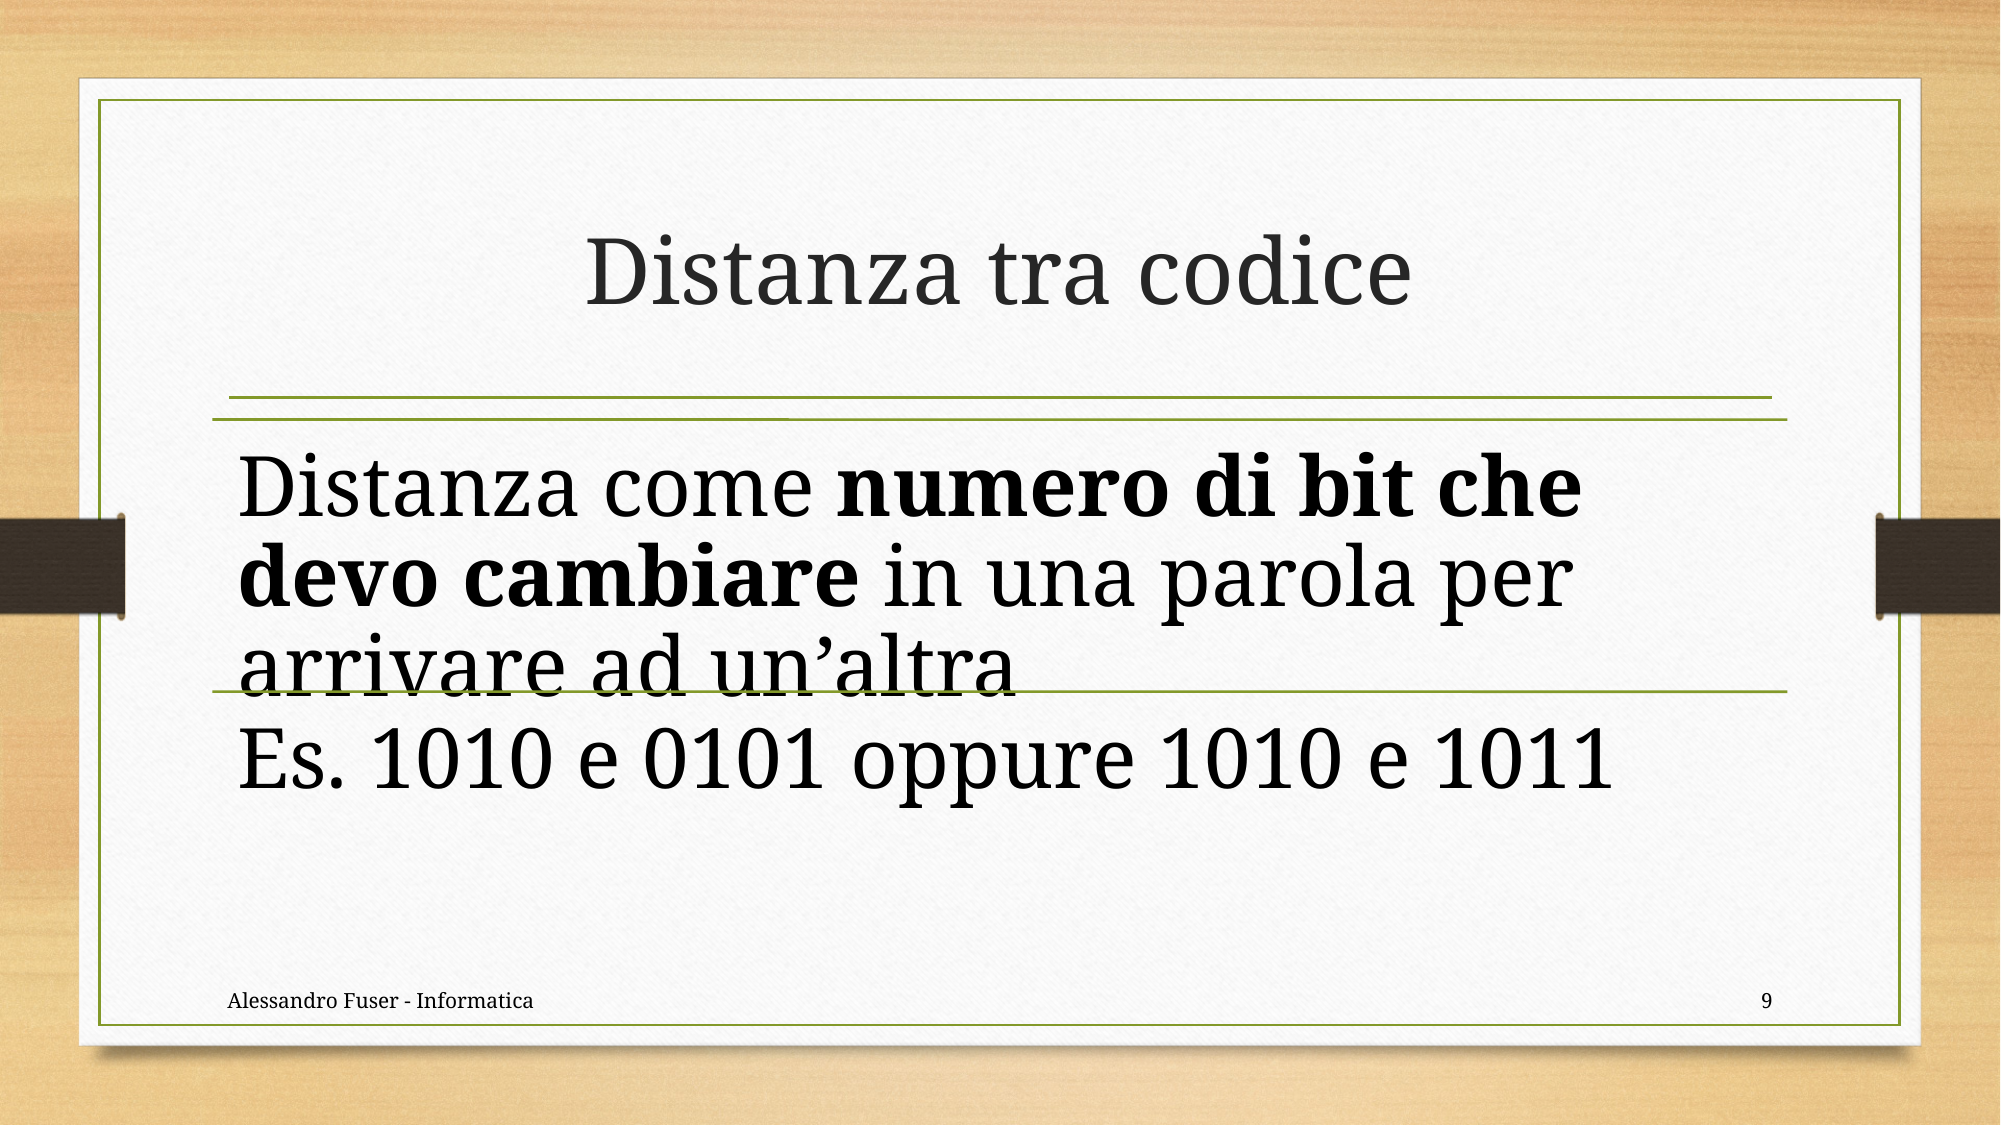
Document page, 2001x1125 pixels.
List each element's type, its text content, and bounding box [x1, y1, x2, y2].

footer Alessandro Fuser - Informatica [212, 979, 1411, 1025]
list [212, 419, 1788, 964]
picture [0, 0, 2001, 1125]
slide_number 9 [1698, 979, 1788, 1025]
title Distanza tra codice [212, 161, 1788, 375]
